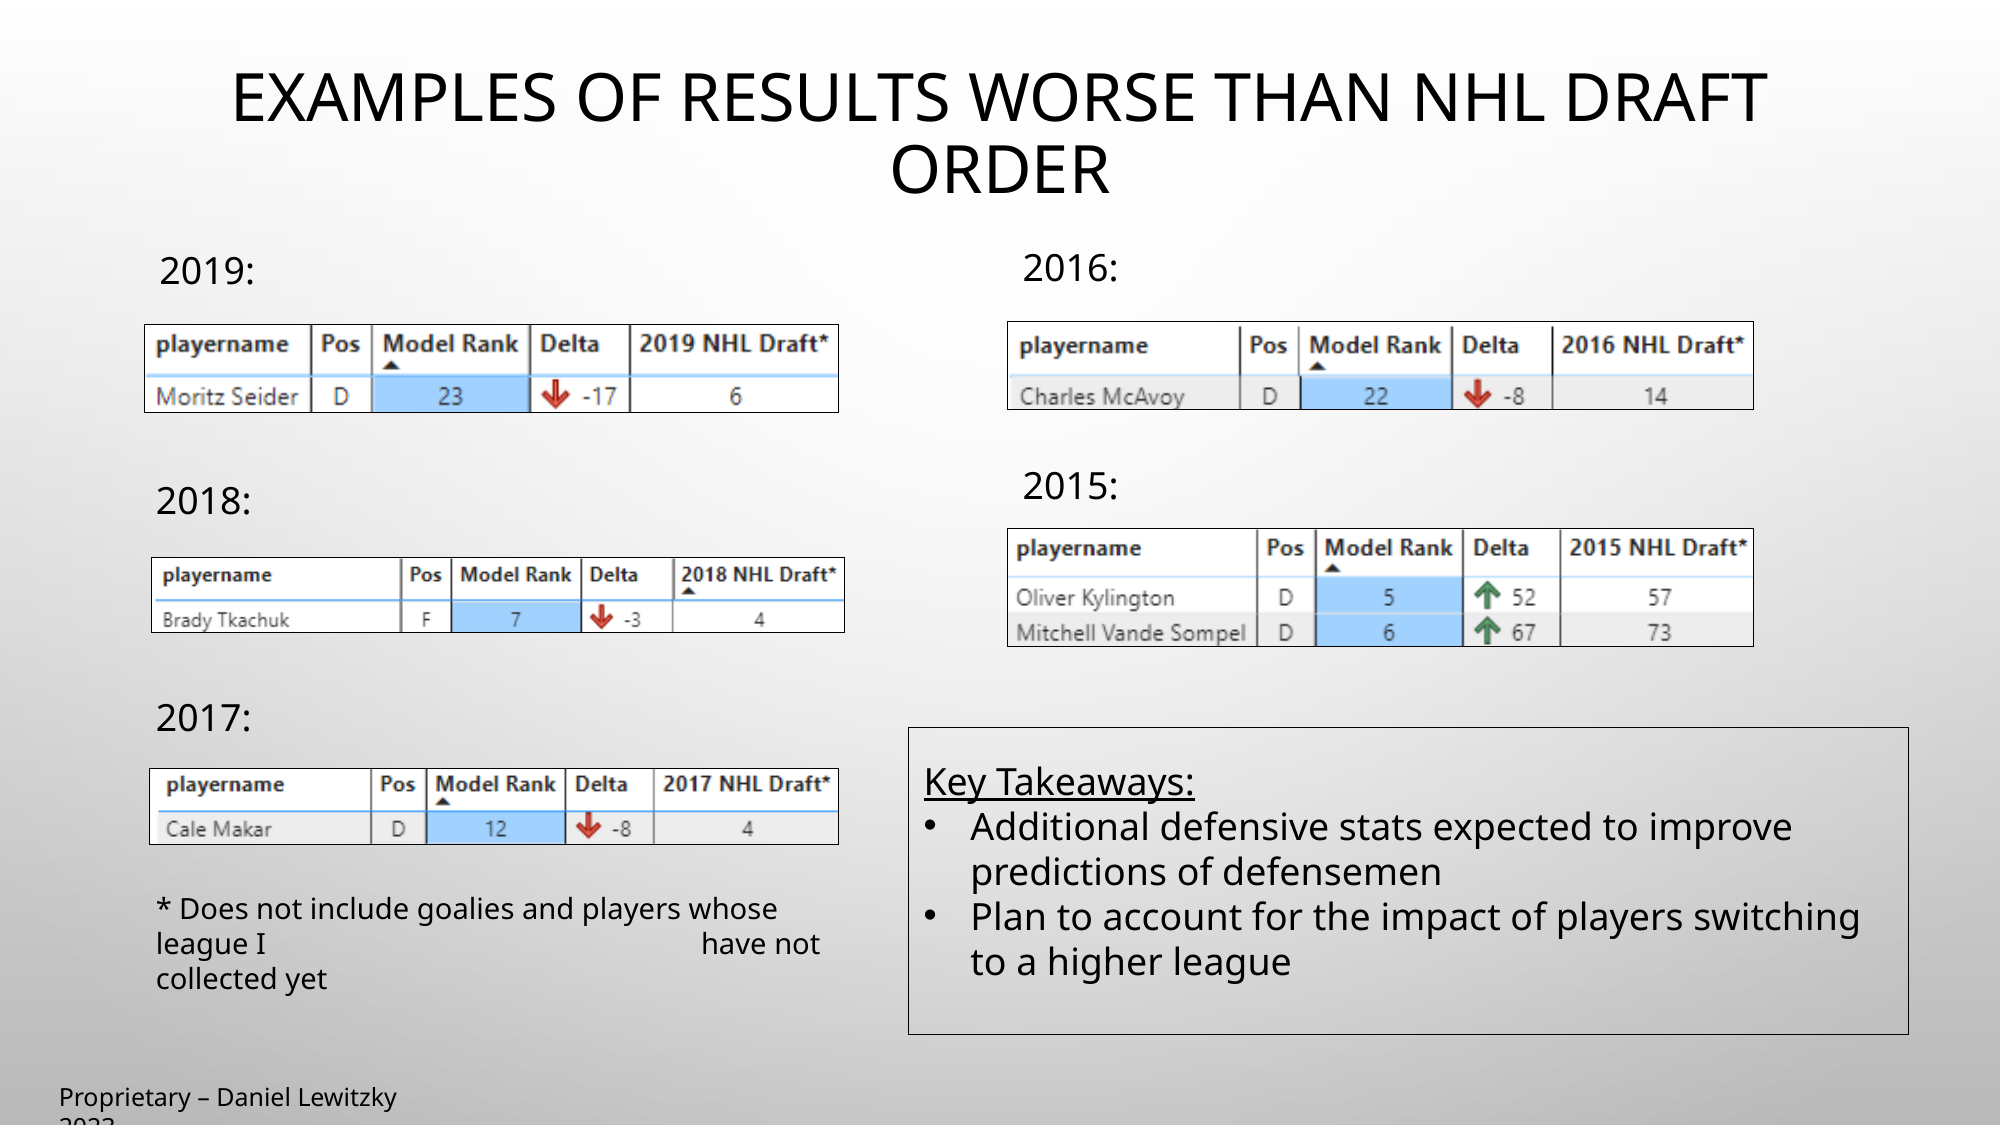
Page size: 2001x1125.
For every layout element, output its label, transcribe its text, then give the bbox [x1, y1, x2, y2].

text_box 2017: [141, 687, 307, 747]
text_box 2015: [1007, 454, 1174, 514]
text_box * Does not include goalies and players whose league I have not collected yet [141, 882, 839, 1003]
text_box 2019: [144, 239, 310, 300]
text_box 2016: [1007, 236, 1174, 297]
title Examples of Results worse than NHL draft order [149, 5, 1851, 267]
text_box Proprietary – Daniel Lewitzky 2023 [44, 1074, 463, 1125]
picture [0, 0, 2000, 1125]
text_box 2018: [141, 469, 307, 529]
text_box Key Takeaways: Additional defensive stats expected to improve predictions of defensemen Plan to account for the impact of players switching to a higher league [908, 727, 1909, 1035]
